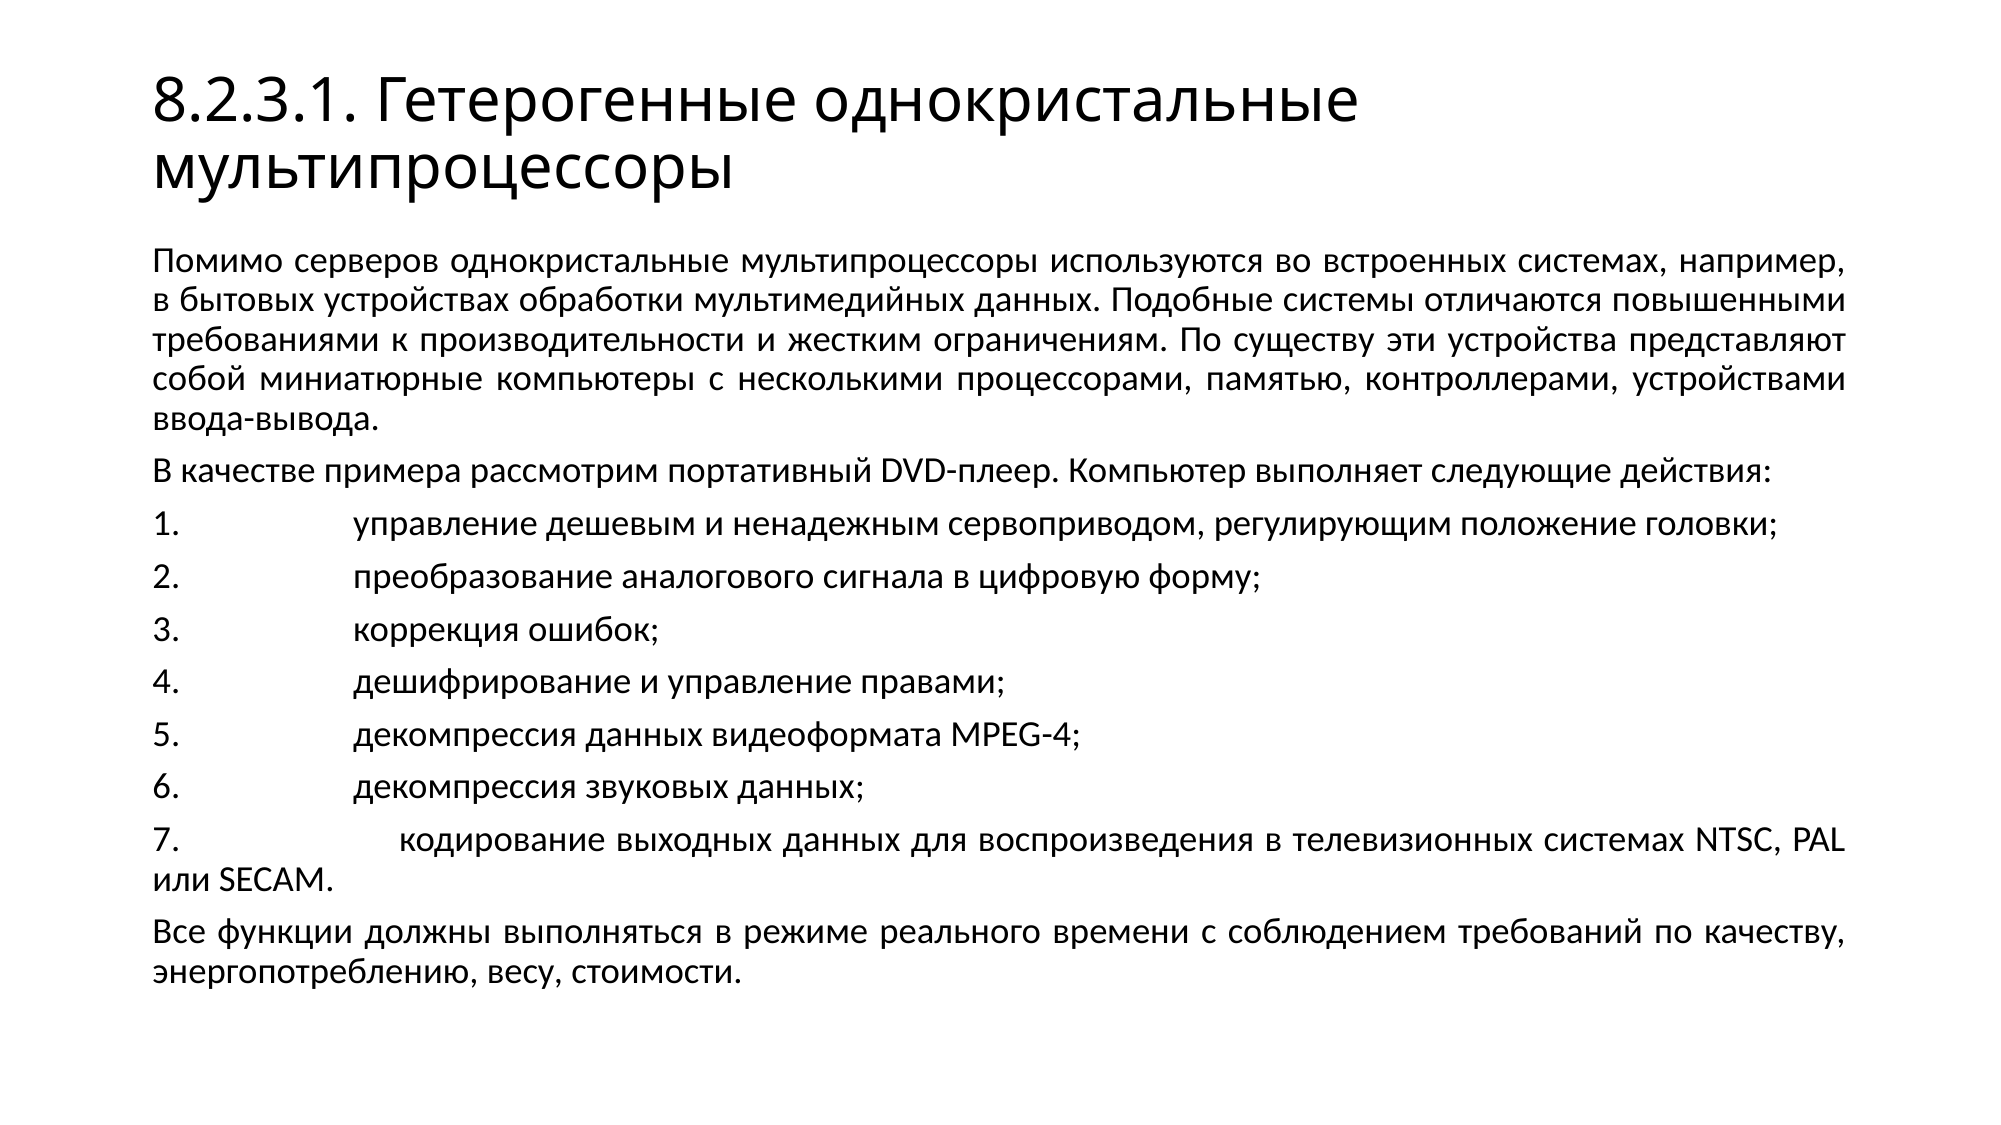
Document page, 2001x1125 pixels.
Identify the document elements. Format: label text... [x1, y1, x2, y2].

title 8.2.3.1. Гетерогенные однокристальные мультипроцессоры [137, 59, 1863, 211]
list Помимо серверов однокристальные мультипроцессоры используются во встроенных системах, например, в бытовых устройствах обработки мультимедийных данных. Подобные системы отличаются повышенными требованиями к производительности и жестким ограничениям. По существу эти устройства представляют собой миниатюрные компьютеры с несколькими процессорами, памятью, контроллерами, устройствами ввода-вывода. В качестве примера рассмотрим портативный DVD-плеер. Компьютер выполняет следующие действия: 1. управление дешевым и ненадежным сервоприводом, регулирующим положение головки; 2. преобразование аналогового сигнала в цифровую форму; 3. коррекция ошибок; 4. дешифрирование и управление правами; 5. декомпрессия данных видеоформата MPEG-4; 6. декомпрессия звуковых данных; 7. кодирование выходных данных для воспроизведения в телевизионных системах NTSC, PAL или SECAM. Все функции должны выполняться в режиме реального времени с соблюдением требований по качеству, энергопотреблению, весу, стоимости. [137, 232, 1863, 1014]
